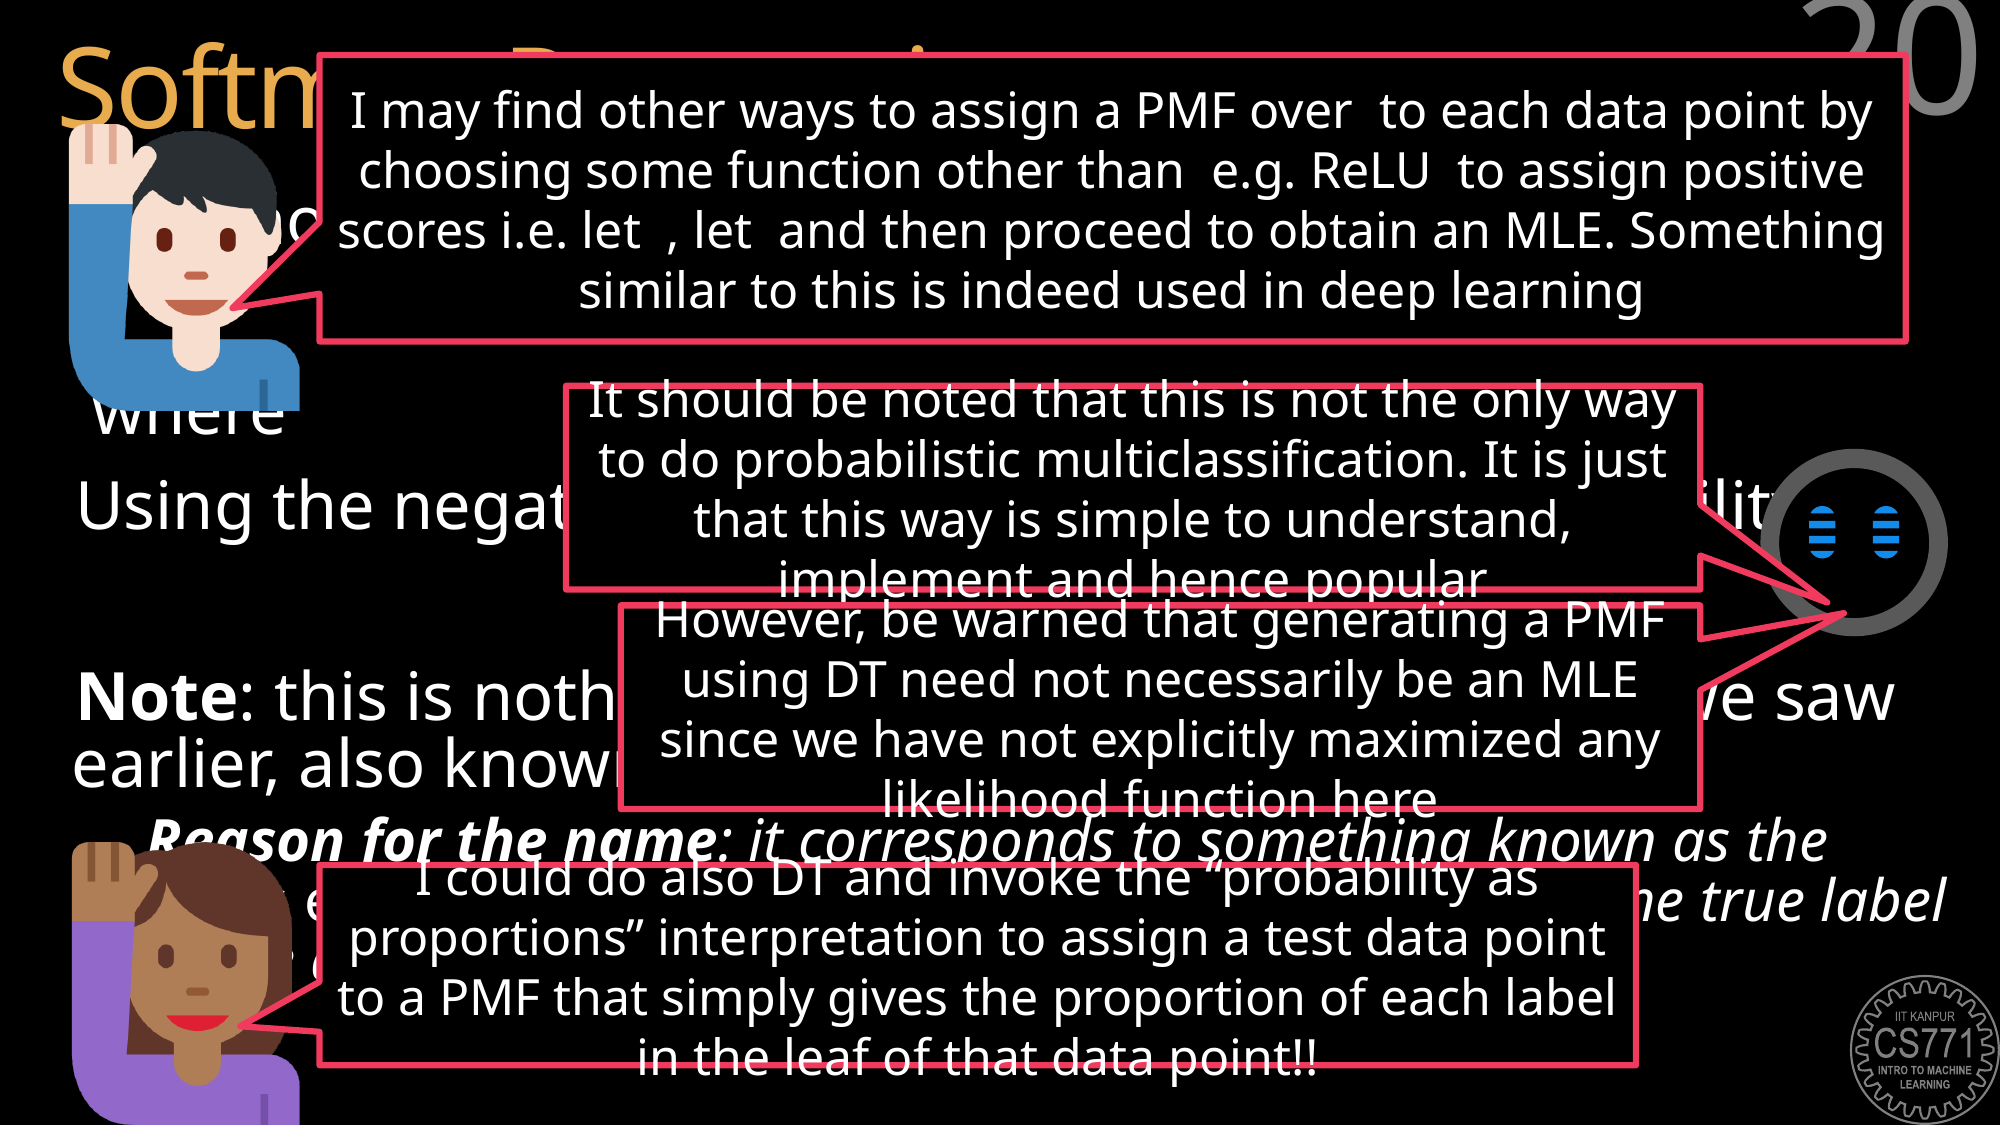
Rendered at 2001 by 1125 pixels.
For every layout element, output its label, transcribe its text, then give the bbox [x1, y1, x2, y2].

picture [40, 124, 327, 411]
slide_number 20 [1520, 6, 2000, 183]
text_box It should be noted that this is not the only way to do probabilistic multiclassification. It is just that this way is simple to understand, implement and hence popular [565, 384, 1760, 591]
text_box However, be warned that generating a PMF using DT need not necessarily be an MLE since we have not explicitly maximized any likelihood function here [619, 604, 1802, 811]
text_box I could do also DT and invoke the “probability as proportions” interpretation to assign a test data point to a PMF that simply gives the proportion of each label in the leaf of that data point!! [327, 863, 1638, 1067]
picture [43, 842, 327, 1125]
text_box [1760, 448, 1949, 637]
title Softmax Regression [41, 5, 1945, 124]
